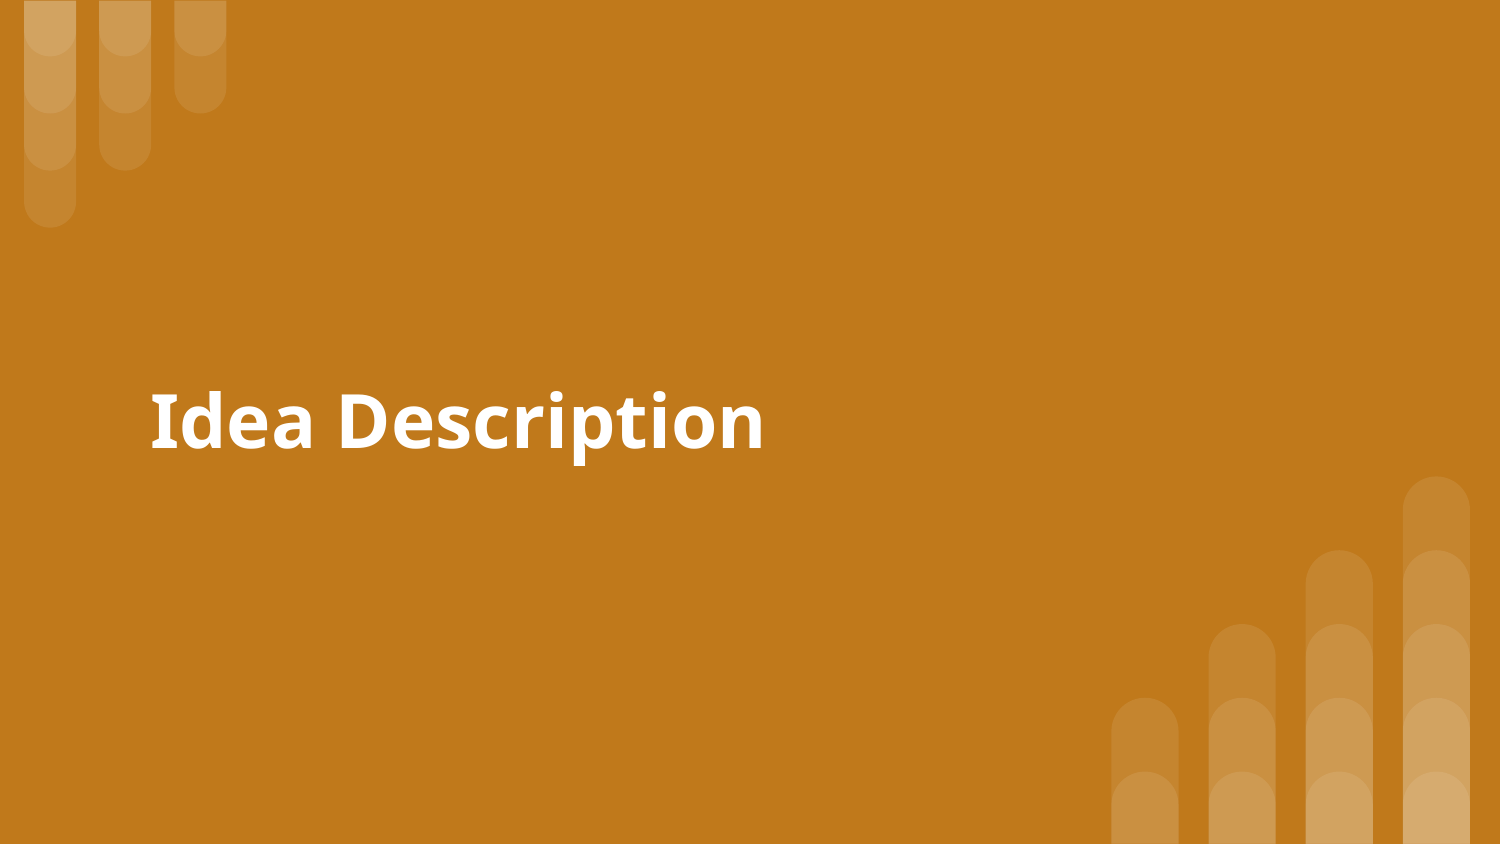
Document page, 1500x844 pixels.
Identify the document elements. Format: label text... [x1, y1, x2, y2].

title Idea Description [135, 264, 1097, 572]
